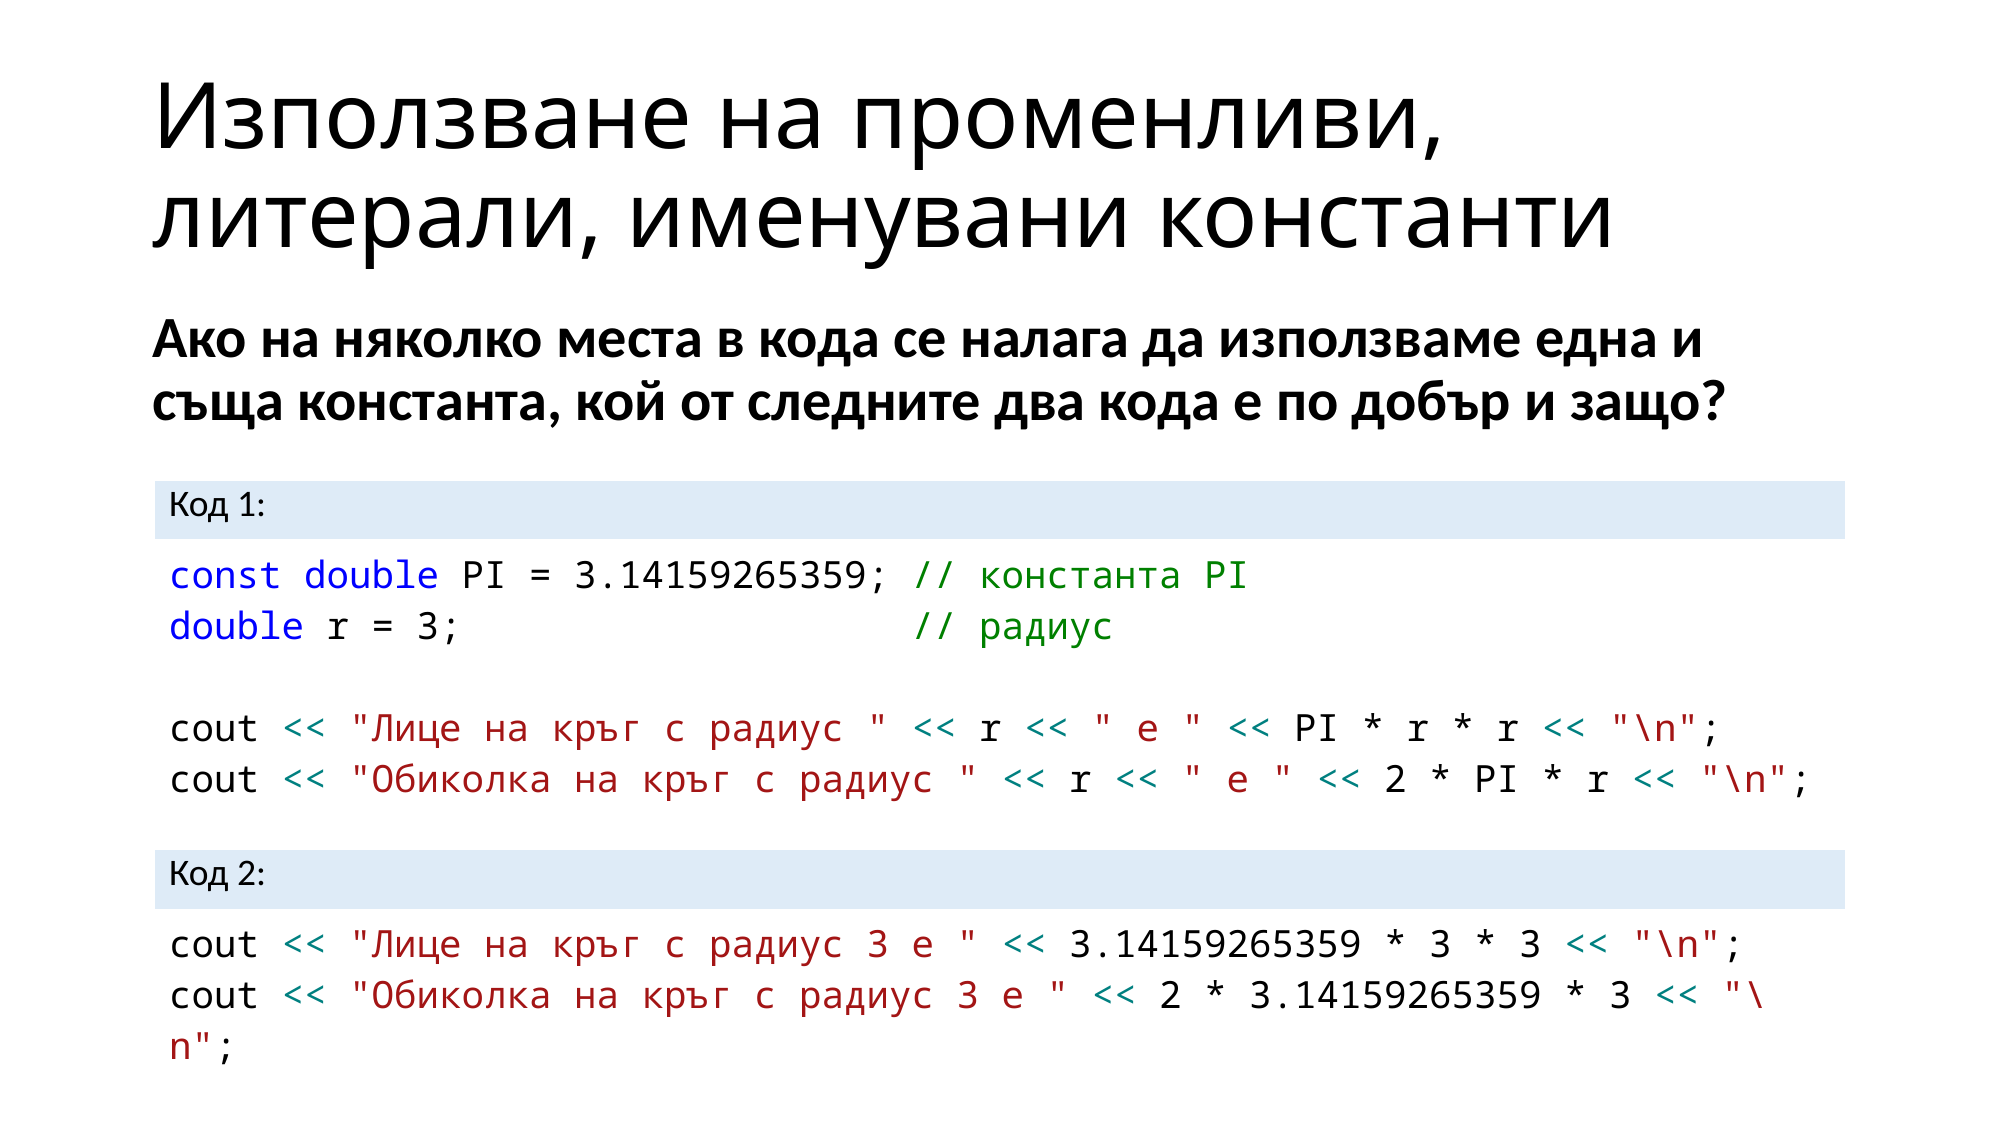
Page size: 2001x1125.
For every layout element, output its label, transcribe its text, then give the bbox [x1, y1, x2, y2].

table_cell Код 2: [155, 850, 1845, 909]
list Ако на няколко места в кода се налага да използваме една и съща константа, кой от следните два кода е по добър и защо? [137, 299, 1863, 1014]
table_cell cout << "Лице на кръг с радиус 3 е " << 3.14159265359 * 3 * 3 << "\n"; cout << "Обиколка на кръг с радиус 3 е " << 2 * 3.14159265359 * 3 << "\n"; [155, 911, 1845, 1077]
table_cell const double PI = 3.14159265359; // константа PI double r = 3; // радиус cout << "Лице на кръг с радиус " << r << " е " << PI * r * r << "\n"; cout << "Обиколка на кръг с радиус " << r << " е " << 2 * PI * r << "\n"; [155, 544, 1845, 848]
table_header Код 1: [155, 481, 1845, 539]
title Използване на променливи, литерали, именувани константи [137, 59, 1863, 278]
